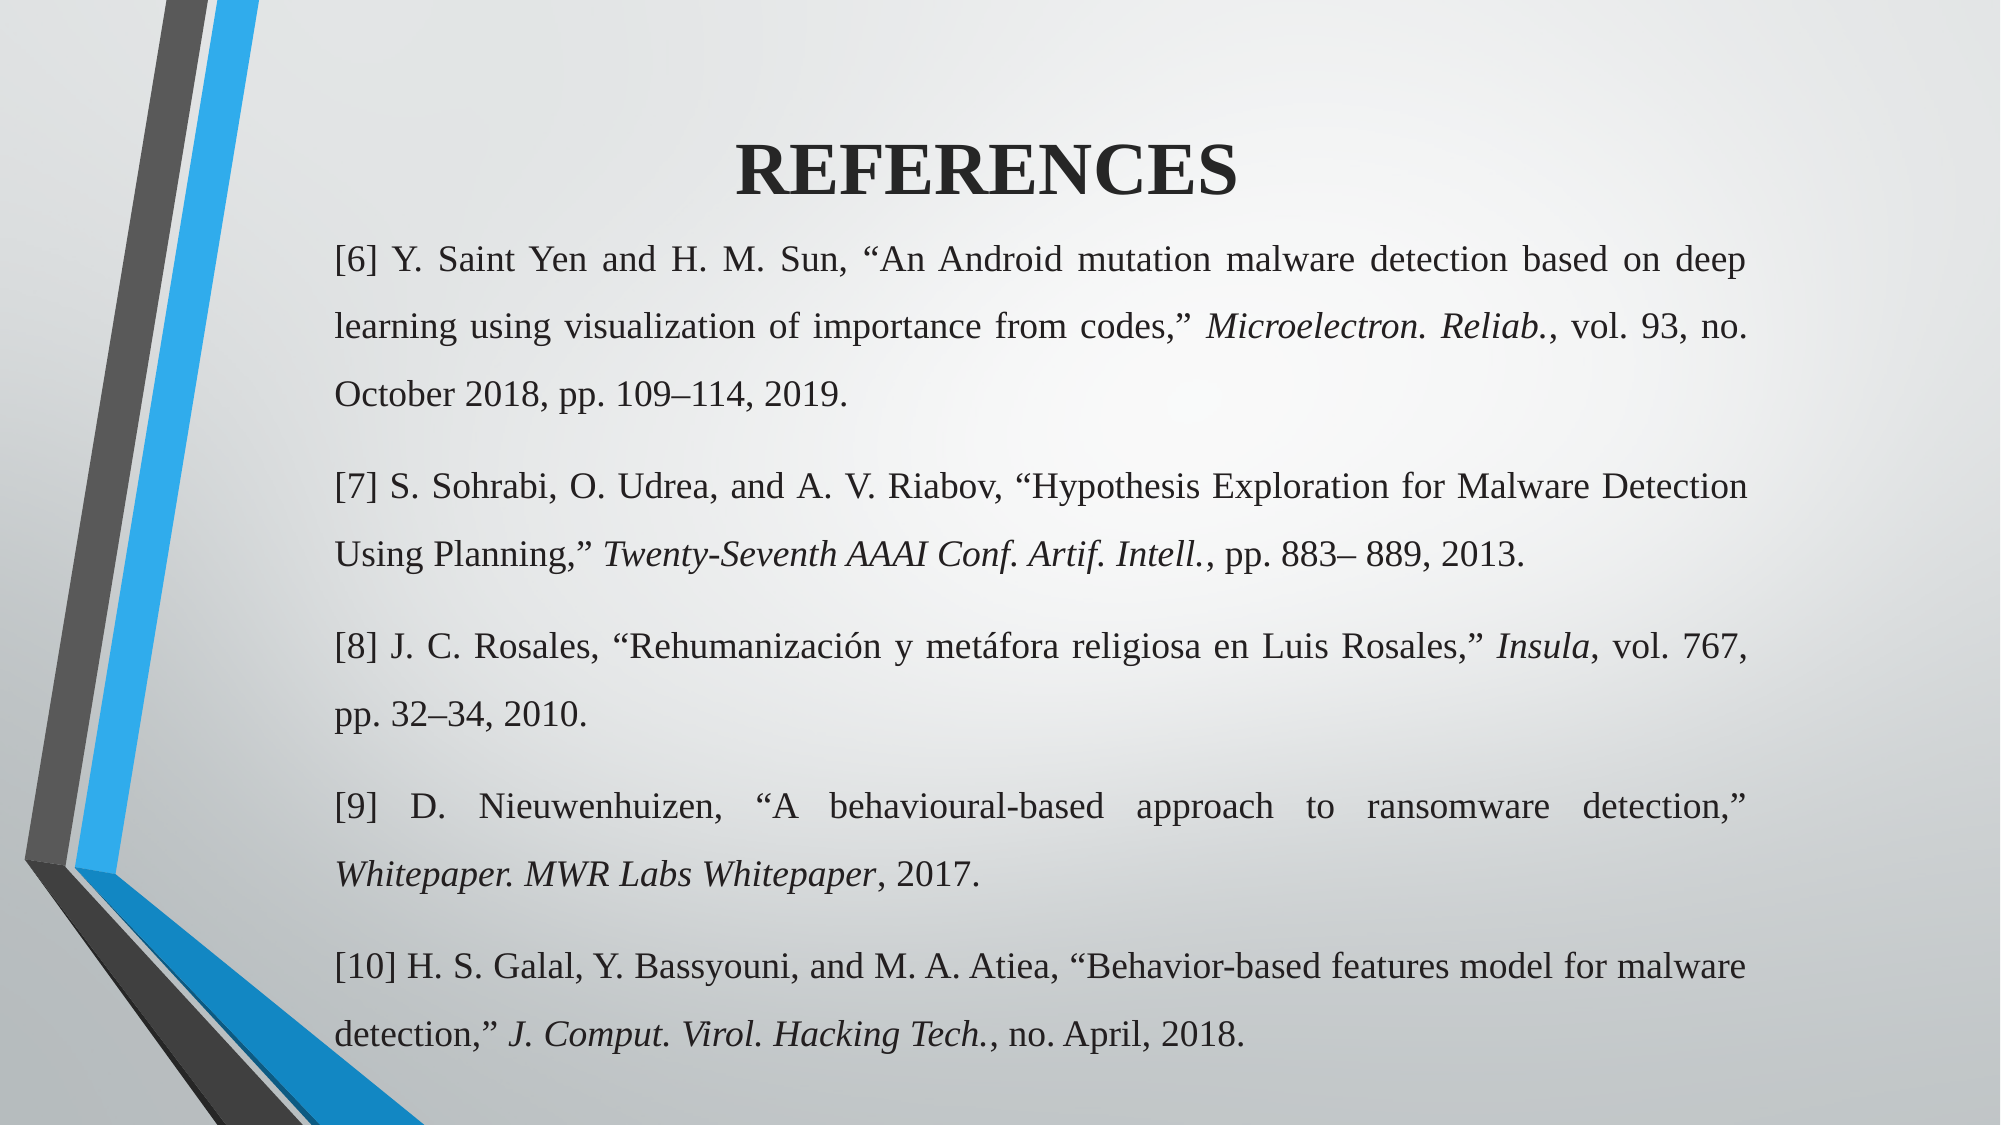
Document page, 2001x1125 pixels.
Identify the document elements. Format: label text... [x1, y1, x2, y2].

text_box REFERENCES [282, 111, 1693, 225]
text_box [6] Y. Saint Yen and H. M. Sun, “An Android mutation malware detection based on deep learning using visualization of importance from codes,” Microelectron. Reliab., vol. 93, no. October 2018, pp. 109–114, 2019. [7] S. Sohrabi, O. Udrea, and A. V. Riabov, “Hypothesis Exploration for Malware Detection Using Planning,” Twenty-Seventh AAAI Conf. Artif. Intell., pp. 883– 889, 2013. [8] J. C. Rosales, “Rehumanización y metáfora religiosa en Luis Rosales,” Insula, vol. 767, pp. 32–34, 2010. [9] D. Nieuwenhuizen, “A behavioural-based approach to ransomware detection,” Whitepaper. MWR Labs Whitepaper, 2017. [10] H. S. Galal, Y. Bassyouni, and M. A. Atiea, “Behavior-based features model for malware detection,” J. Comput. Virol. Hacking Tech., no. April, 2018. [319, 204, 1763, 1062]
